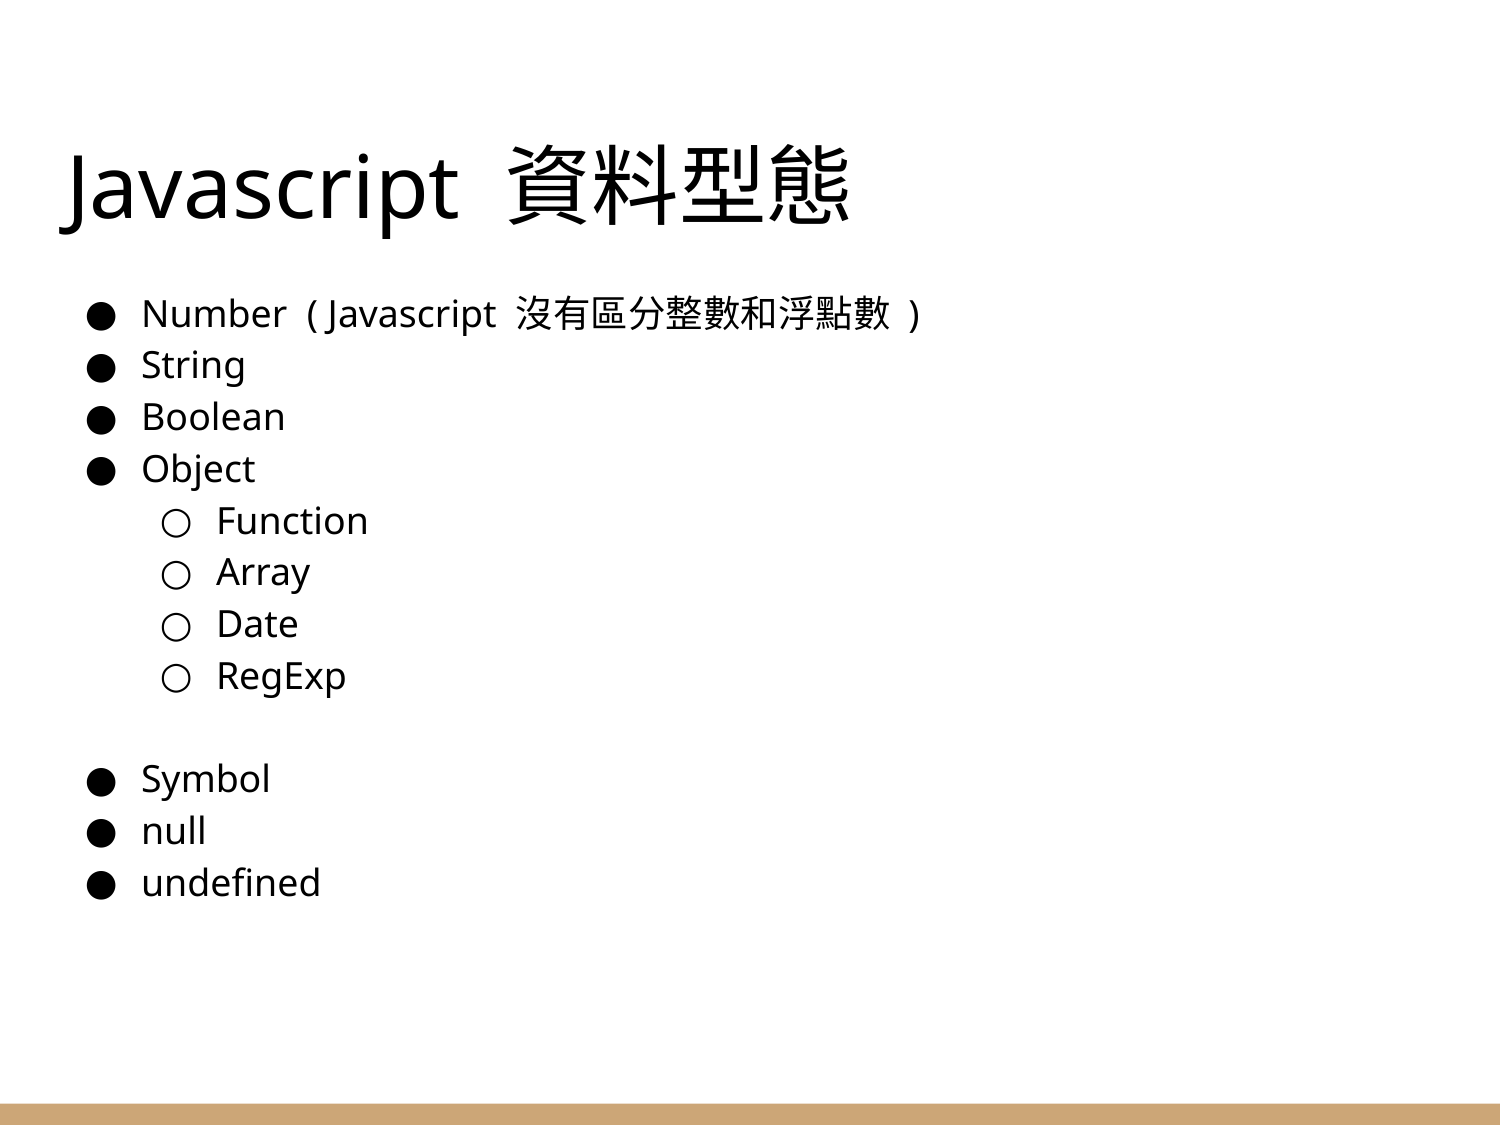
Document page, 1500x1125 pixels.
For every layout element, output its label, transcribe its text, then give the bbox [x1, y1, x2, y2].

title Javascript 資料型態 [51, 69, 1449, 251]
list Number ( Javascript 沒有區分整數和浮點數 ) String Boolean Object Function Array Date RegExp Symbol null undefined [51, 267, 1449, 1002]
